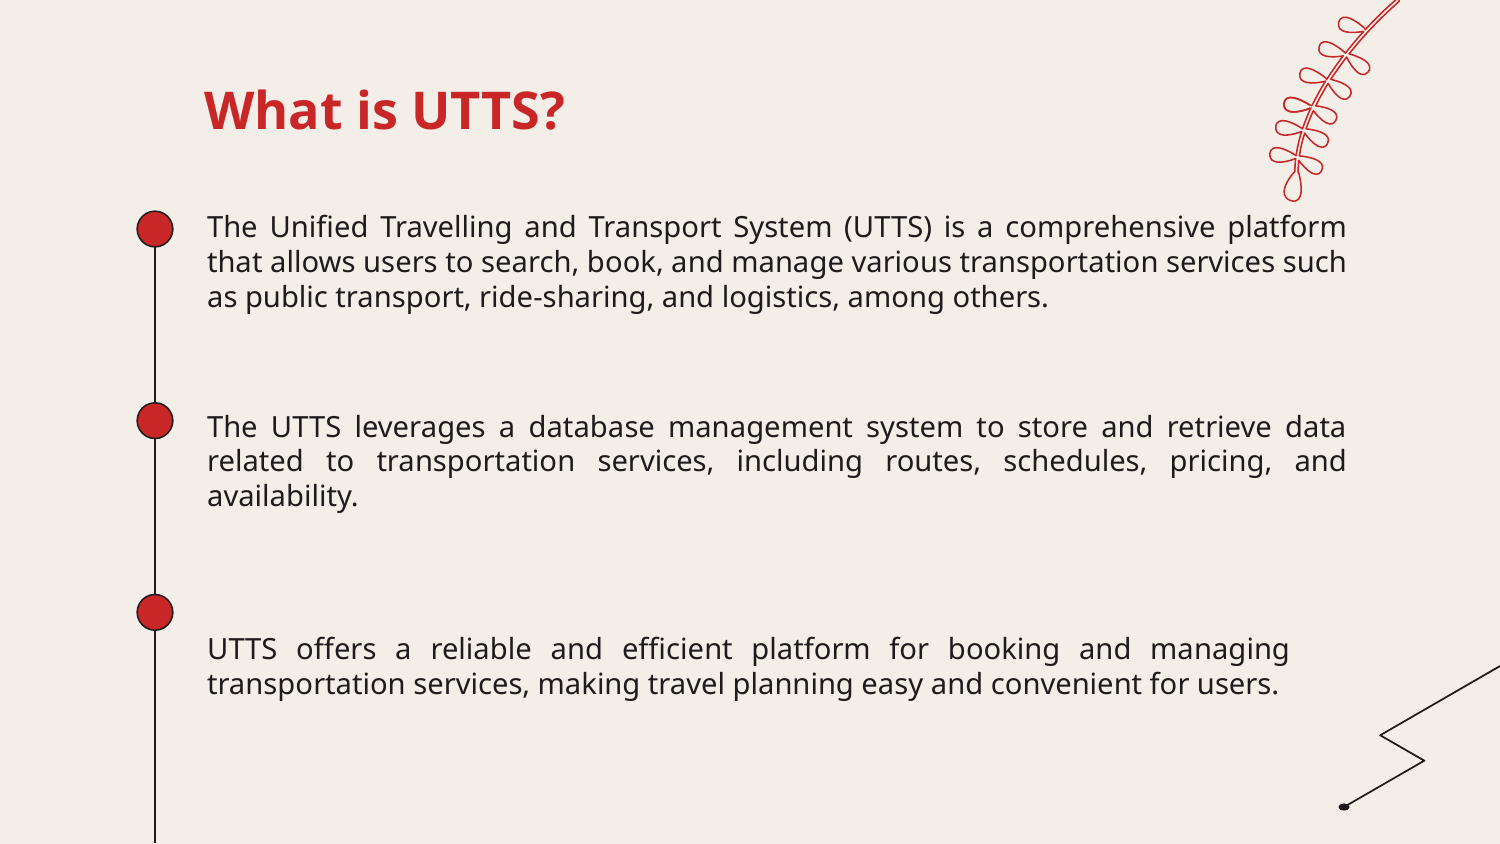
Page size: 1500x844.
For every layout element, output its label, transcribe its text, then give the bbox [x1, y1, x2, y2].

subtitle The Unified Travelling and Transport System (UTTS) is a comprehensive platform that allows users to search, book, and manage various transportation services such as public transport, ride-sharing, and logistics, among others. The UTTS leverages a database management system to store and retrieve data related to transportation services, including routes, schedules, pricing, and availability. UTTS offers a reliable and efficient platform for booking and managing transportation services, making travel planning easy and convenient for users. [169, 193, 1363, 600]
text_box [1280, 0, 1397, 201]
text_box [1338, 665, 1500, 810]
text_box [137, 211, 173, 247]
subtitle What is UTTS? [189, 76, 1275, 141]
text_box [137, 403, 173, 439]
text_box [137, 594, 173, 631]
